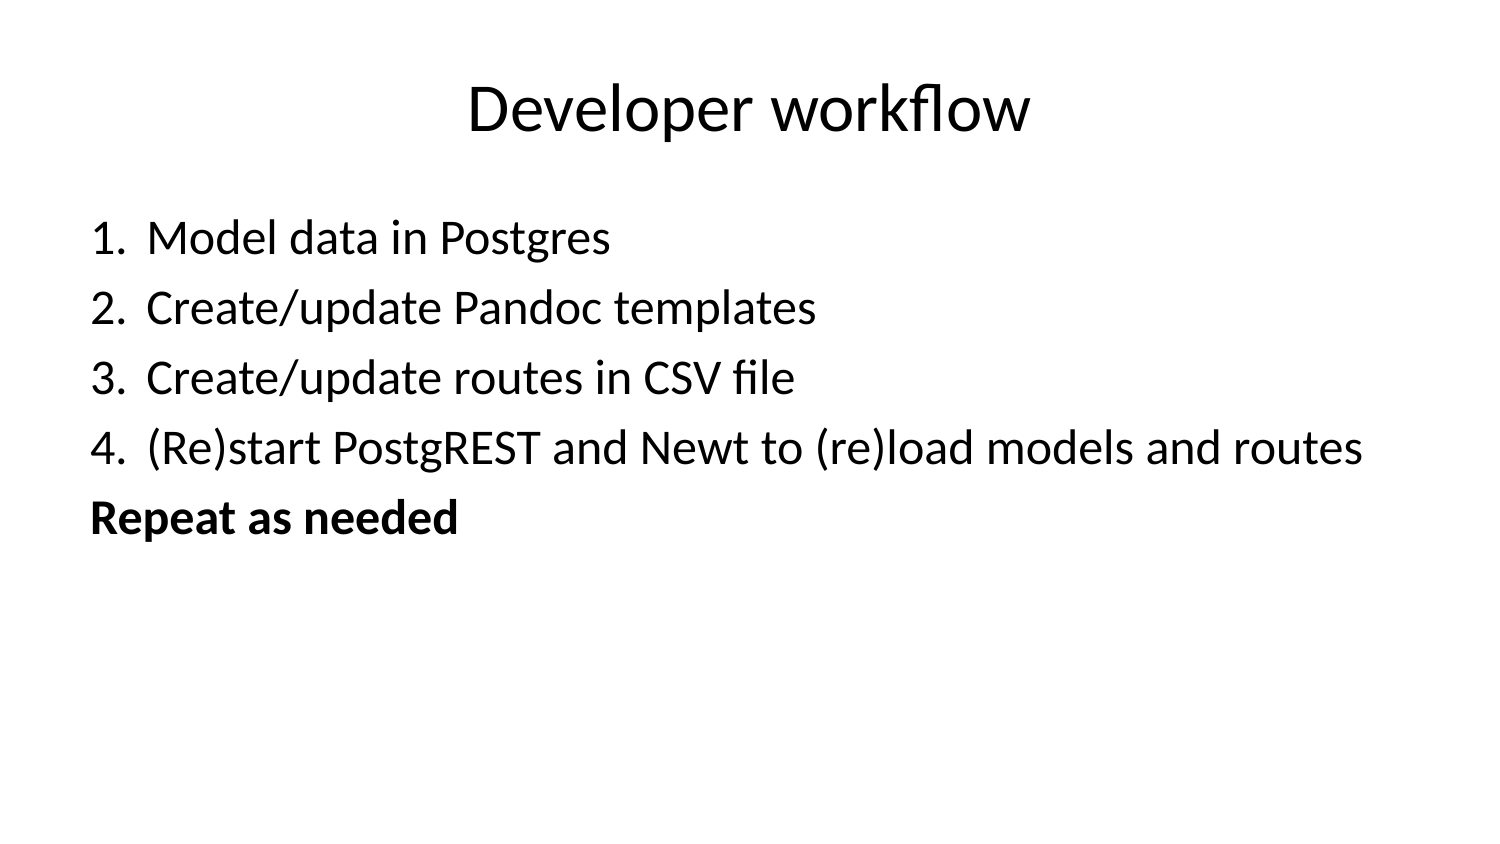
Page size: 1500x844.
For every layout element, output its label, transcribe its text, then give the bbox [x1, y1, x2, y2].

list Model data in Postgres Create/update Pandoc templates Create/update routes in CSV file (Re)start PostgREST and Newt to (re)load models and routes Repeat as needed [75, 196, 1425, 754]
title Developer workflow [75, 33, 1425, 175]
